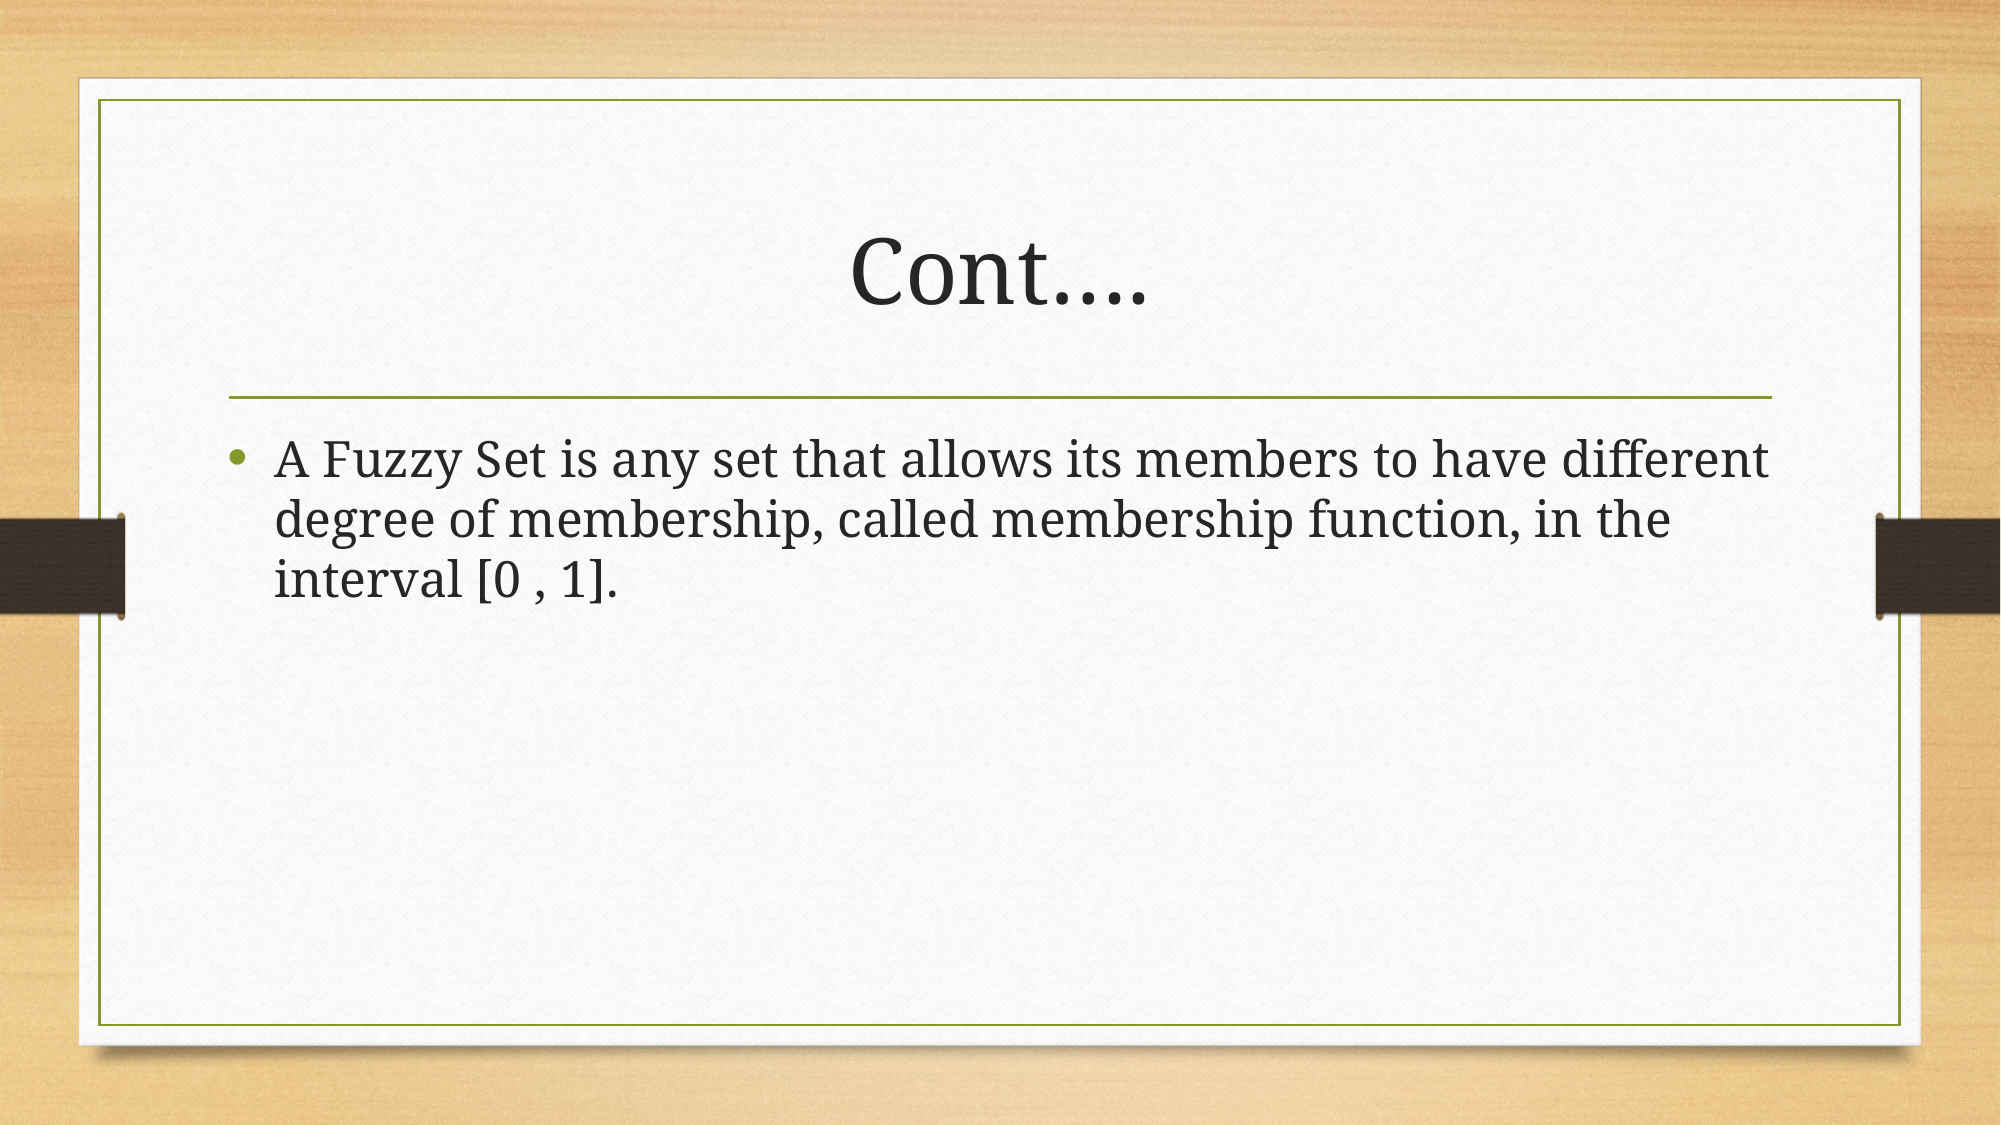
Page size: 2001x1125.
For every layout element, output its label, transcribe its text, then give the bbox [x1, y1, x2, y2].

list A Fuzzy Set is any set that allows its members to have different degree of membership, called membership function, in the interval [0 , 1]. [212, 419, 1788, 964]
picture [0, 0, 2001, 1125]
title Cont…. [212, 161, 1788, 375]
